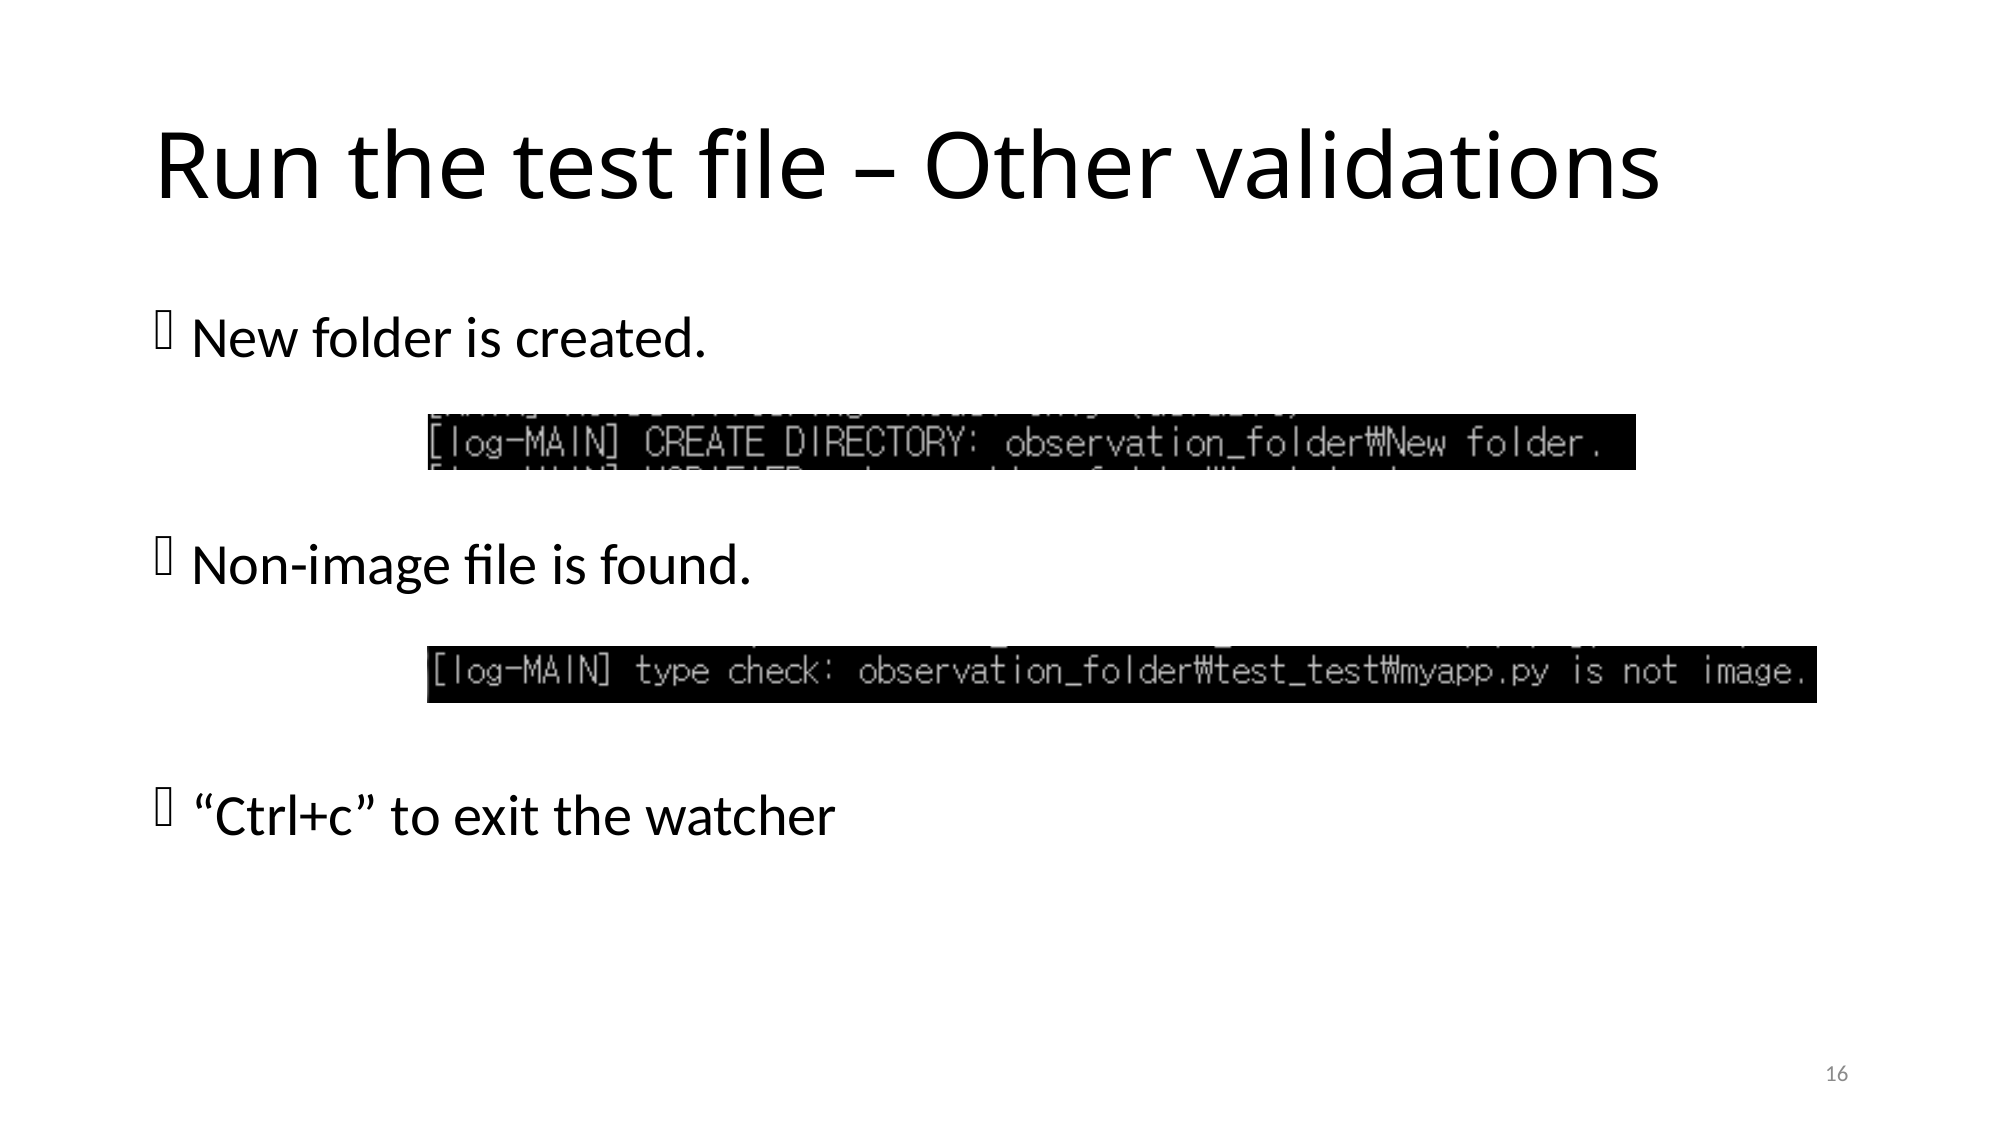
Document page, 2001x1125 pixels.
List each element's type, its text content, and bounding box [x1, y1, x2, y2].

title Run the test file – Other validations [138, 60, 1864, 278]
picture [427, 414, 1636, 470]
picture [427, 646, 1817, 703]
slide_number 16 [1413, 1042, 1864, 1103]
list New folder is created. Non-image file is found. “Ctrl+c” to exit the watcher [138, 299, 1864, 993]
